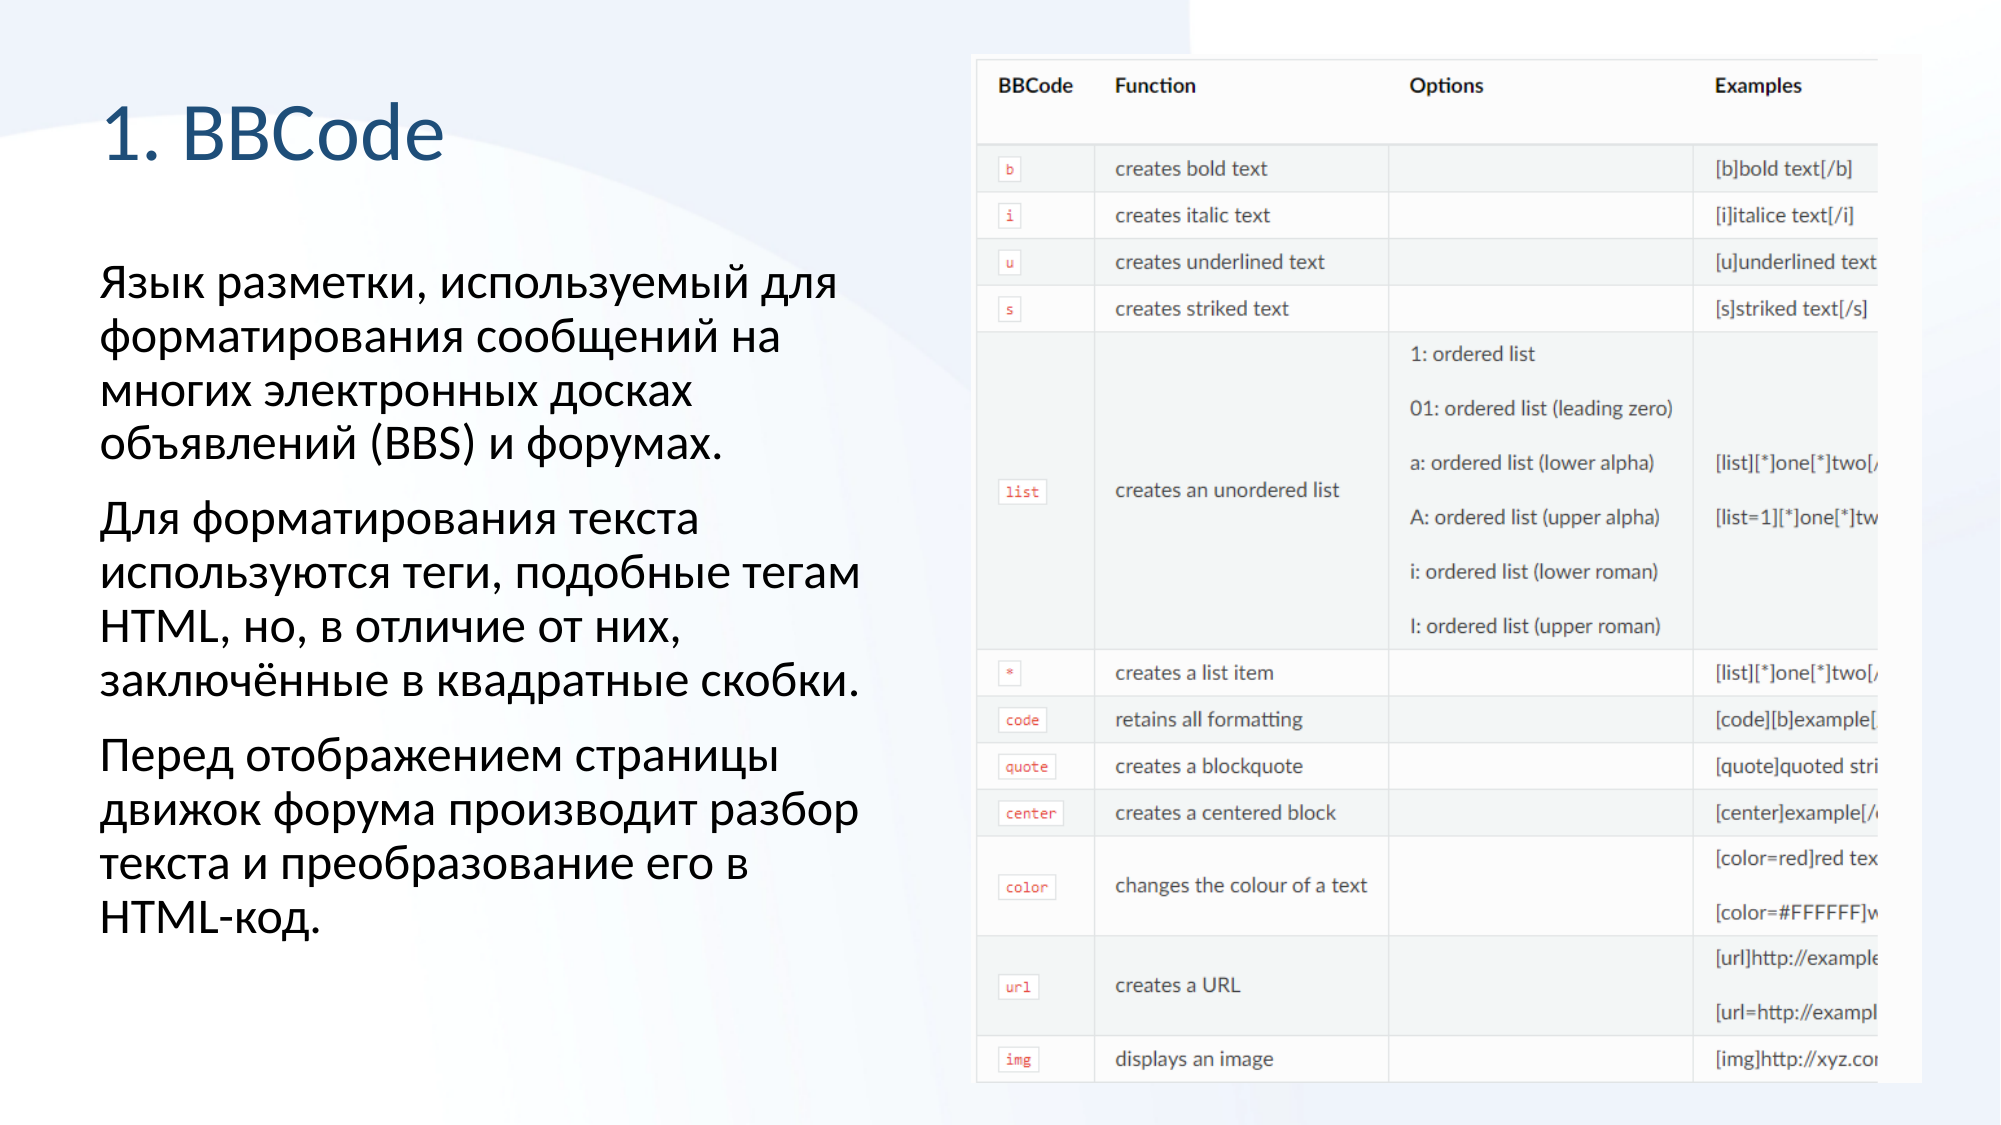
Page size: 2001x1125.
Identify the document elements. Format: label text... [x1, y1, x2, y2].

list Язык разметки, используемый для форматирования сообщений на многих электронных досках объявлений (BBS) и форумах. Для форматирования текста используются теги, подобные тегам HTML, но, в отличие от них, заключённые в квадратные скобки. Перед отображением страницы движок форума производит разбор текста и преобразование его в HTML-код. [84, 247, 907, 1032]
title 1. BBCode [84, 24, 1922, 243]
picture [0, 0, 2001, 1125]
